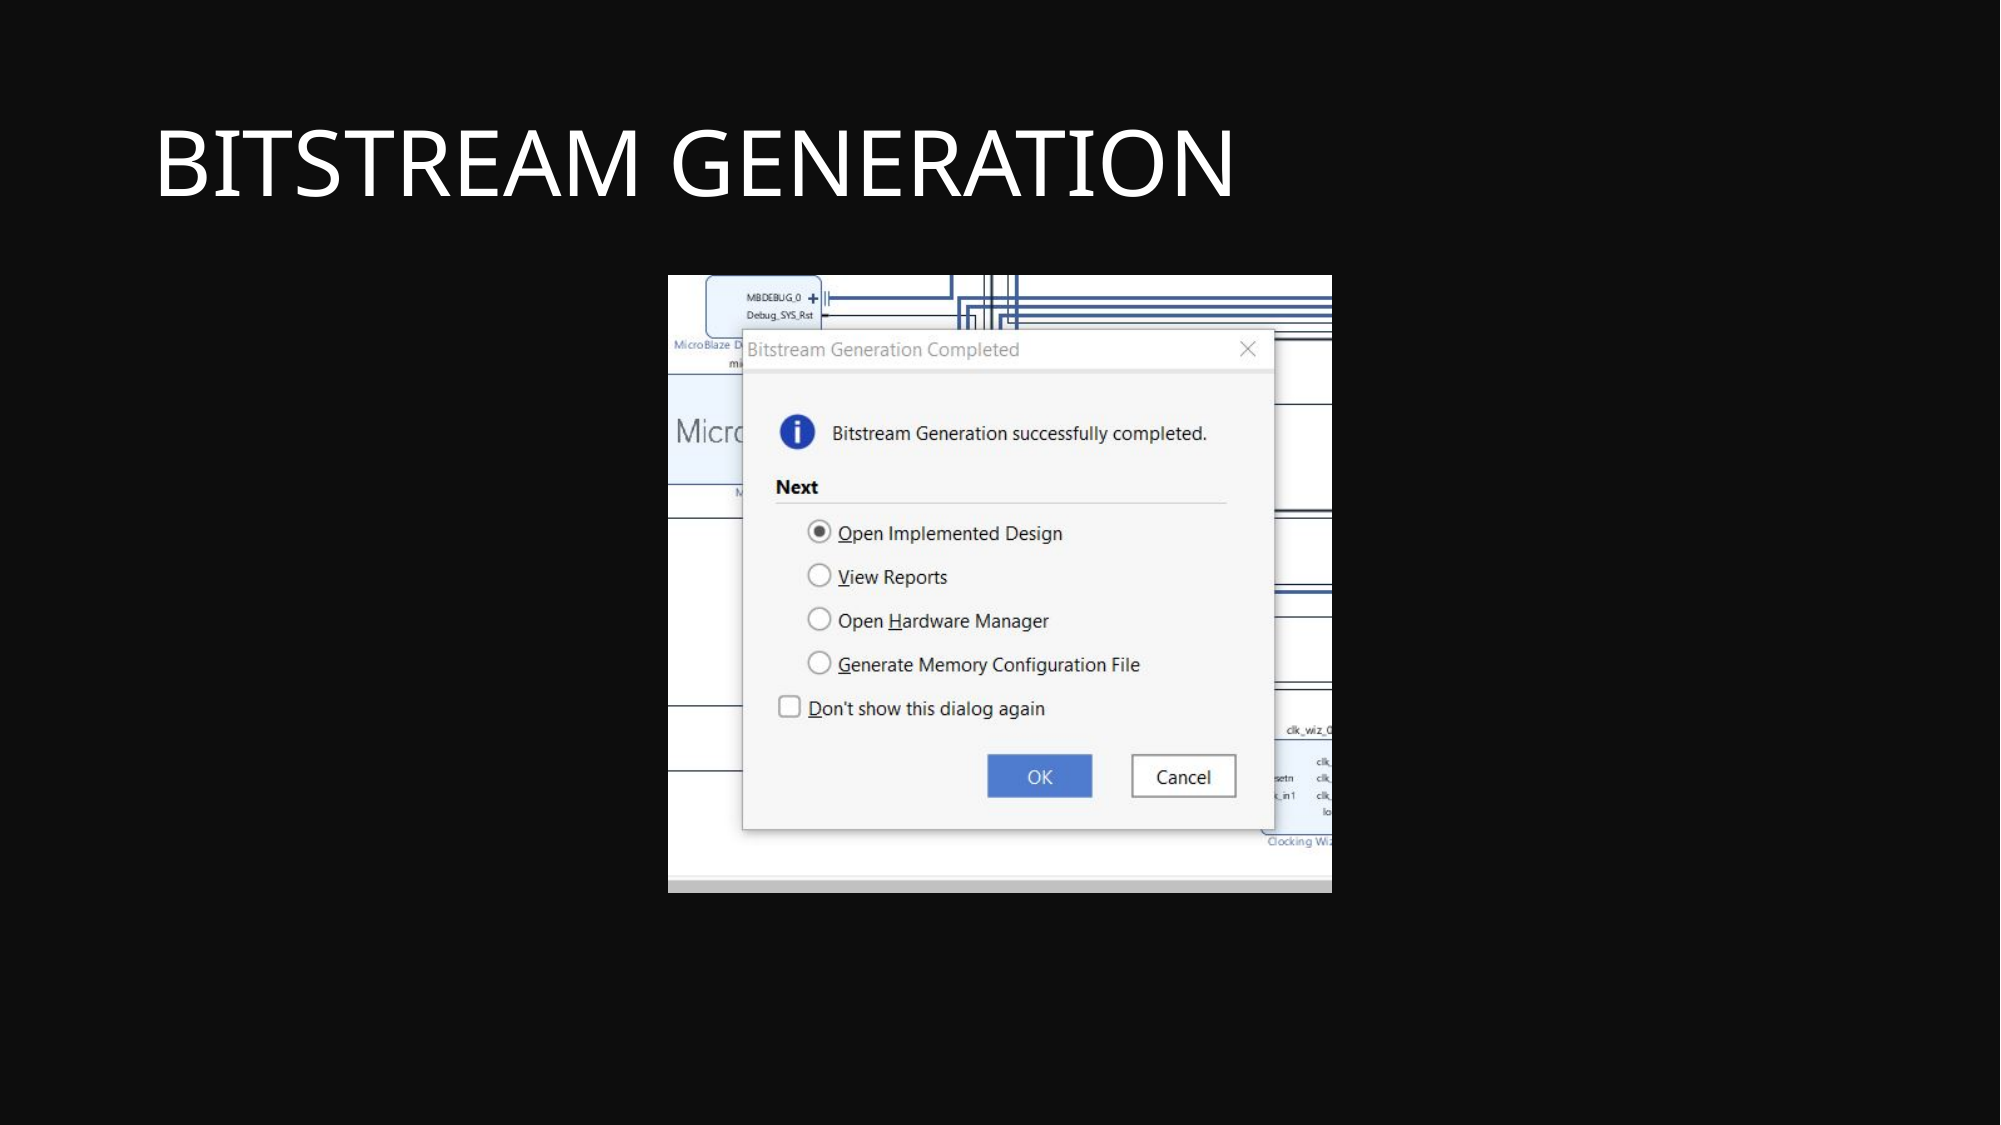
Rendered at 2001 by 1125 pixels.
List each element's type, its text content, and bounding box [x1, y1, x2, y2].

title BITSTREAM GENERATION [137, 57, 1863, 276]
picture [668, 275, 1332, 893]
